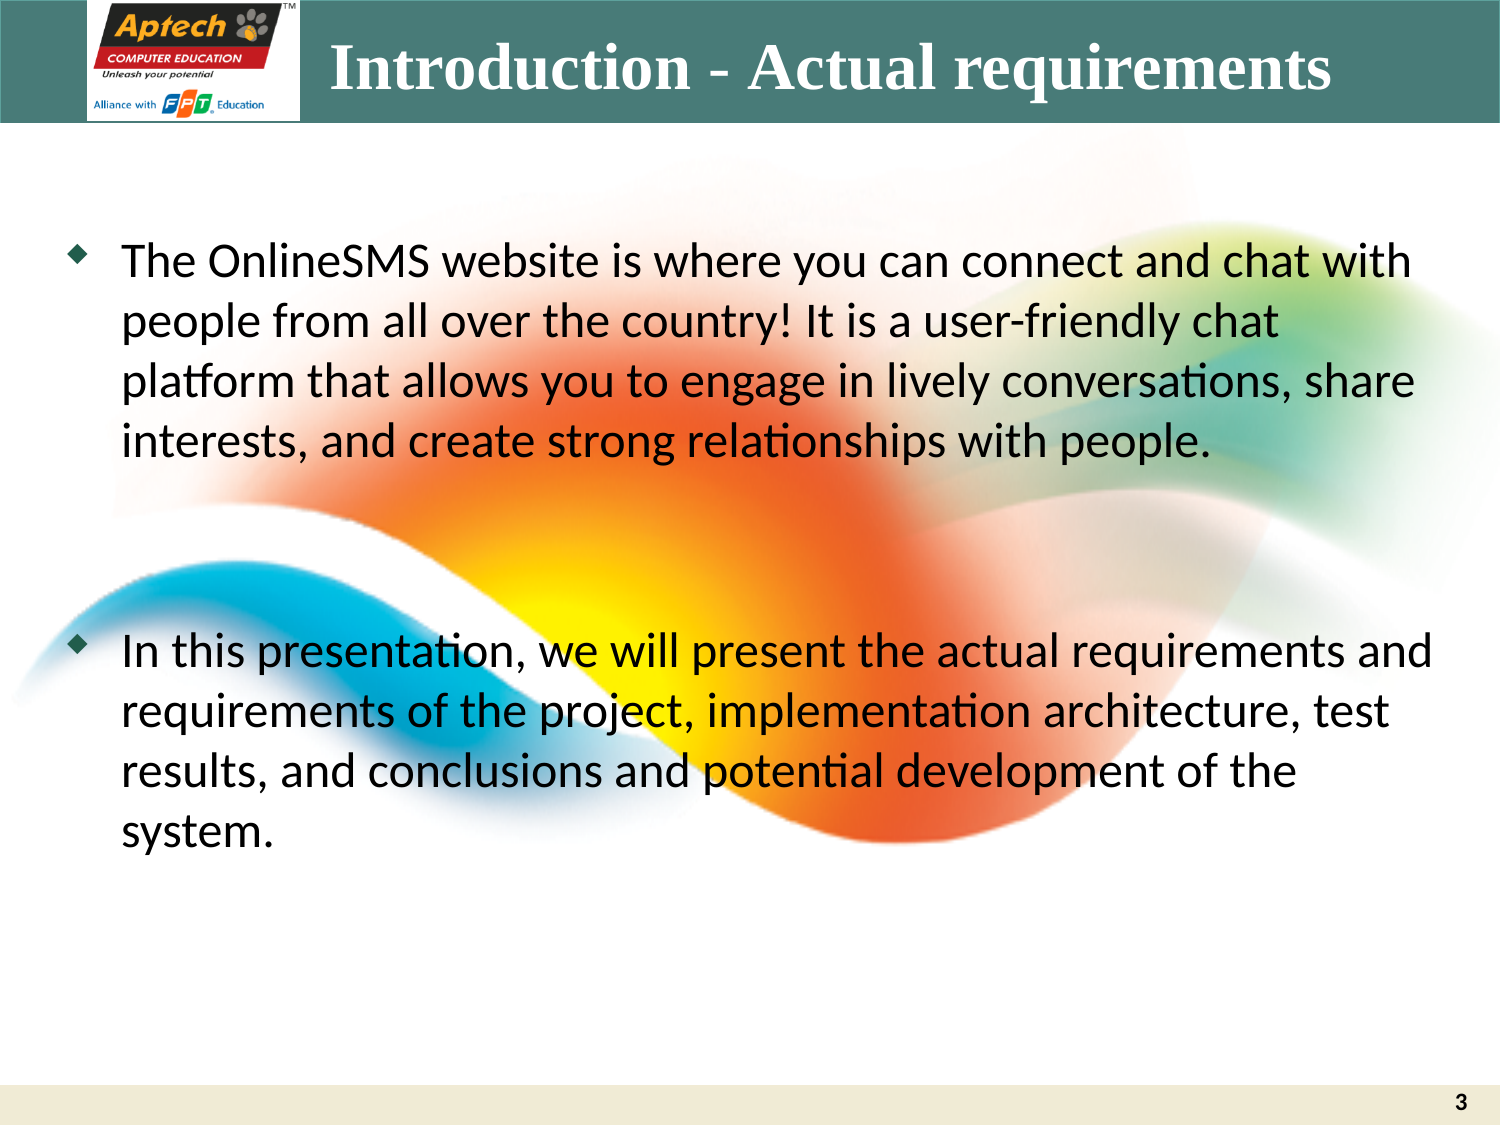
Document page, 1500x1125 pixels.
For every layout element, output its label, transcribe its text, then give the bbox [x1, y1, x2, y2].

picture [87, 0, 300, 12]
picture [87, 113, 300, 121]
slide_number 3 [17, 1087, 1483, 1115]
title Introduction - Actual requirements [49, 12, 1463, 113]
picture [0, 123, 1500, 1085]
list The OnlineSMS website is where you can connect and chat with people from all over the country! It is a user-friendly chat platform that allows you to engage in lively conversations, share interests, and create strong relationships with people. In this presentation, we will present the actual requirements and requirements of the project, implementation architecture, test results, and conclusions and potential development of the system. [49, 149, 1463, 1013]
